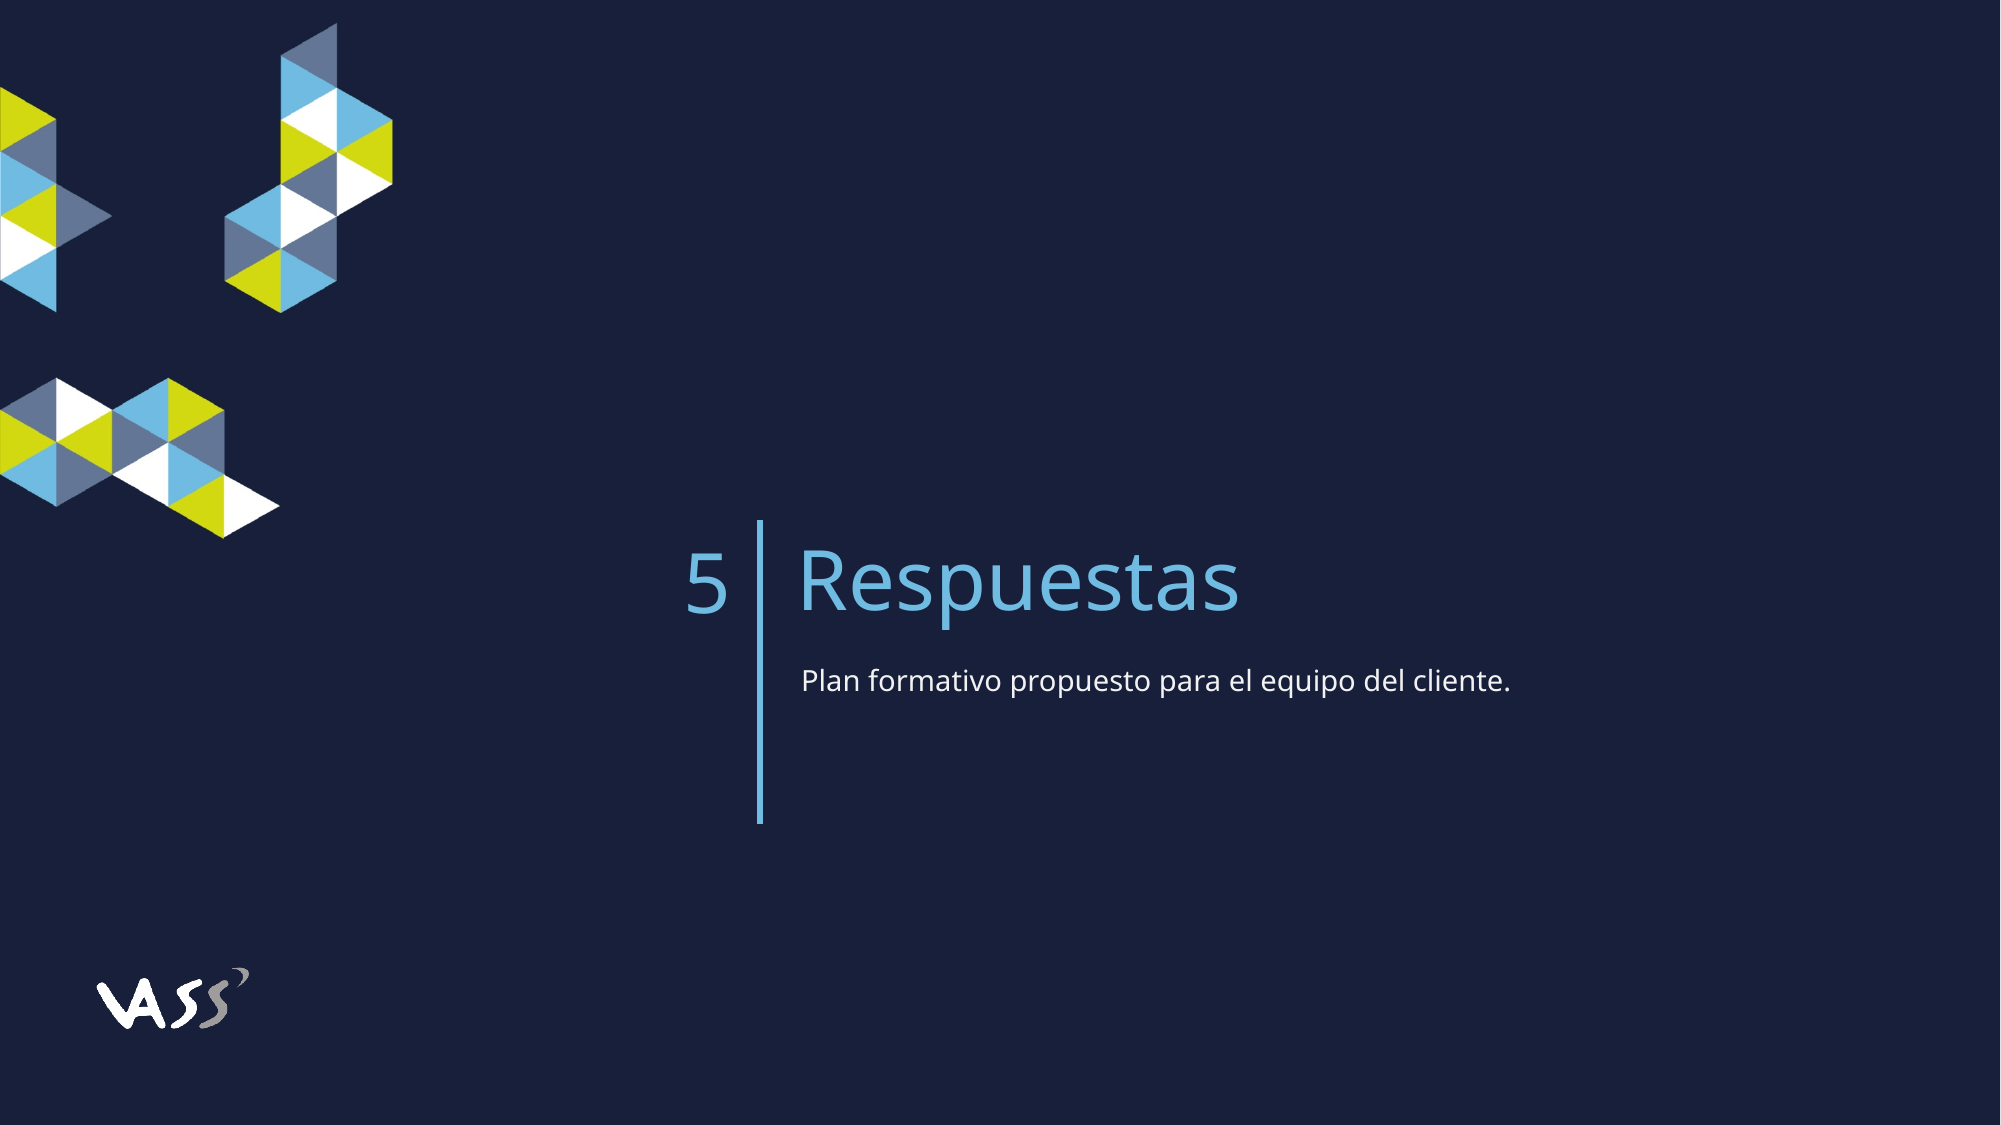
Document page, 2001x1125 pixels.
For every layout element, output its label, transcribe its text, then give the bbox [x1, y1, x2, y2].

picture [0, 0, 2001, 1125]
text_box 5 [668, 522, 729, 638]
text_box Plan formativo propuesto para el equipo del cliente. [786, 627, 1611, 705]
text_box Respuestas [781, 519, 1607, 635]
